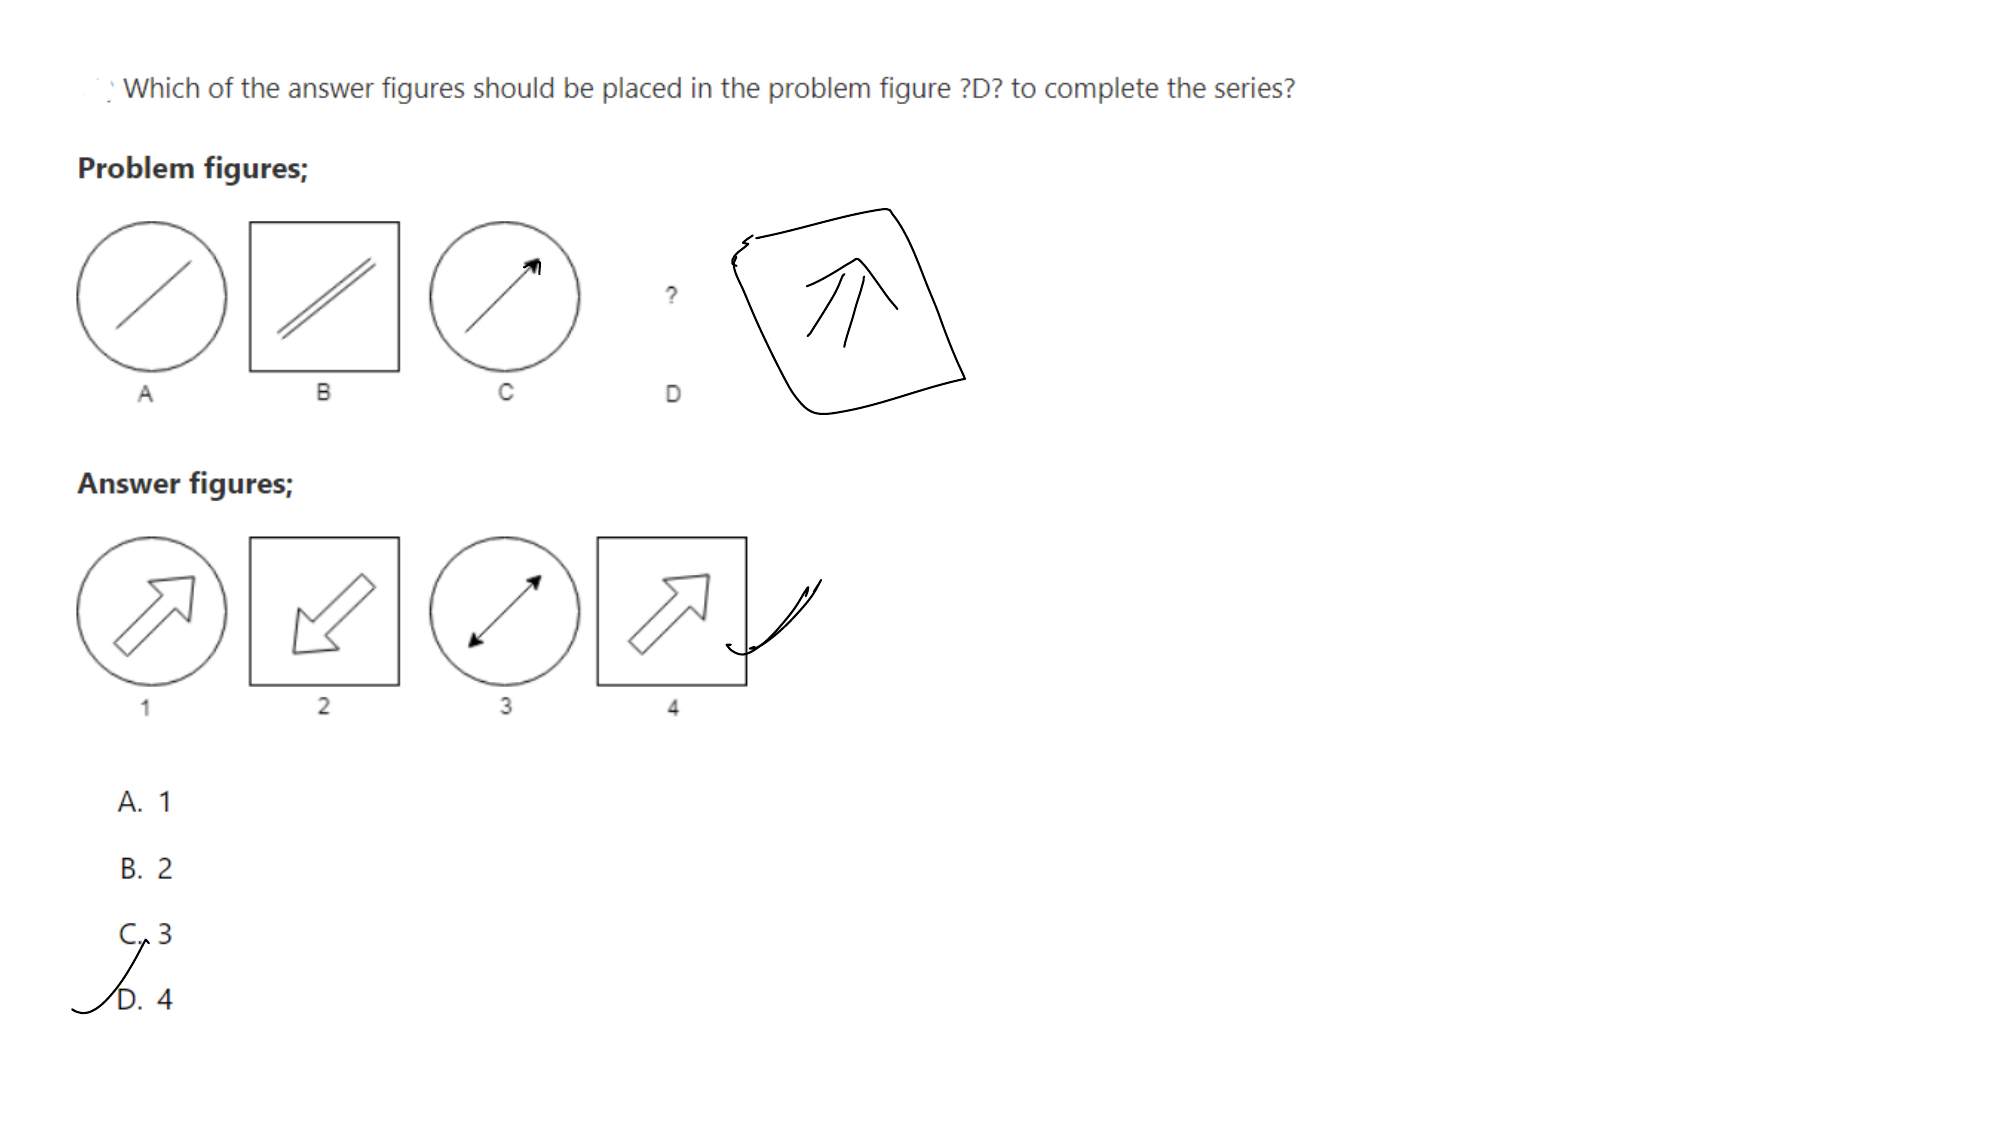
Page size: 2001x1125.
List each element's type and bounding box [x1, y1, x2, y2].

picture [53, 49, 1322, 1035]
